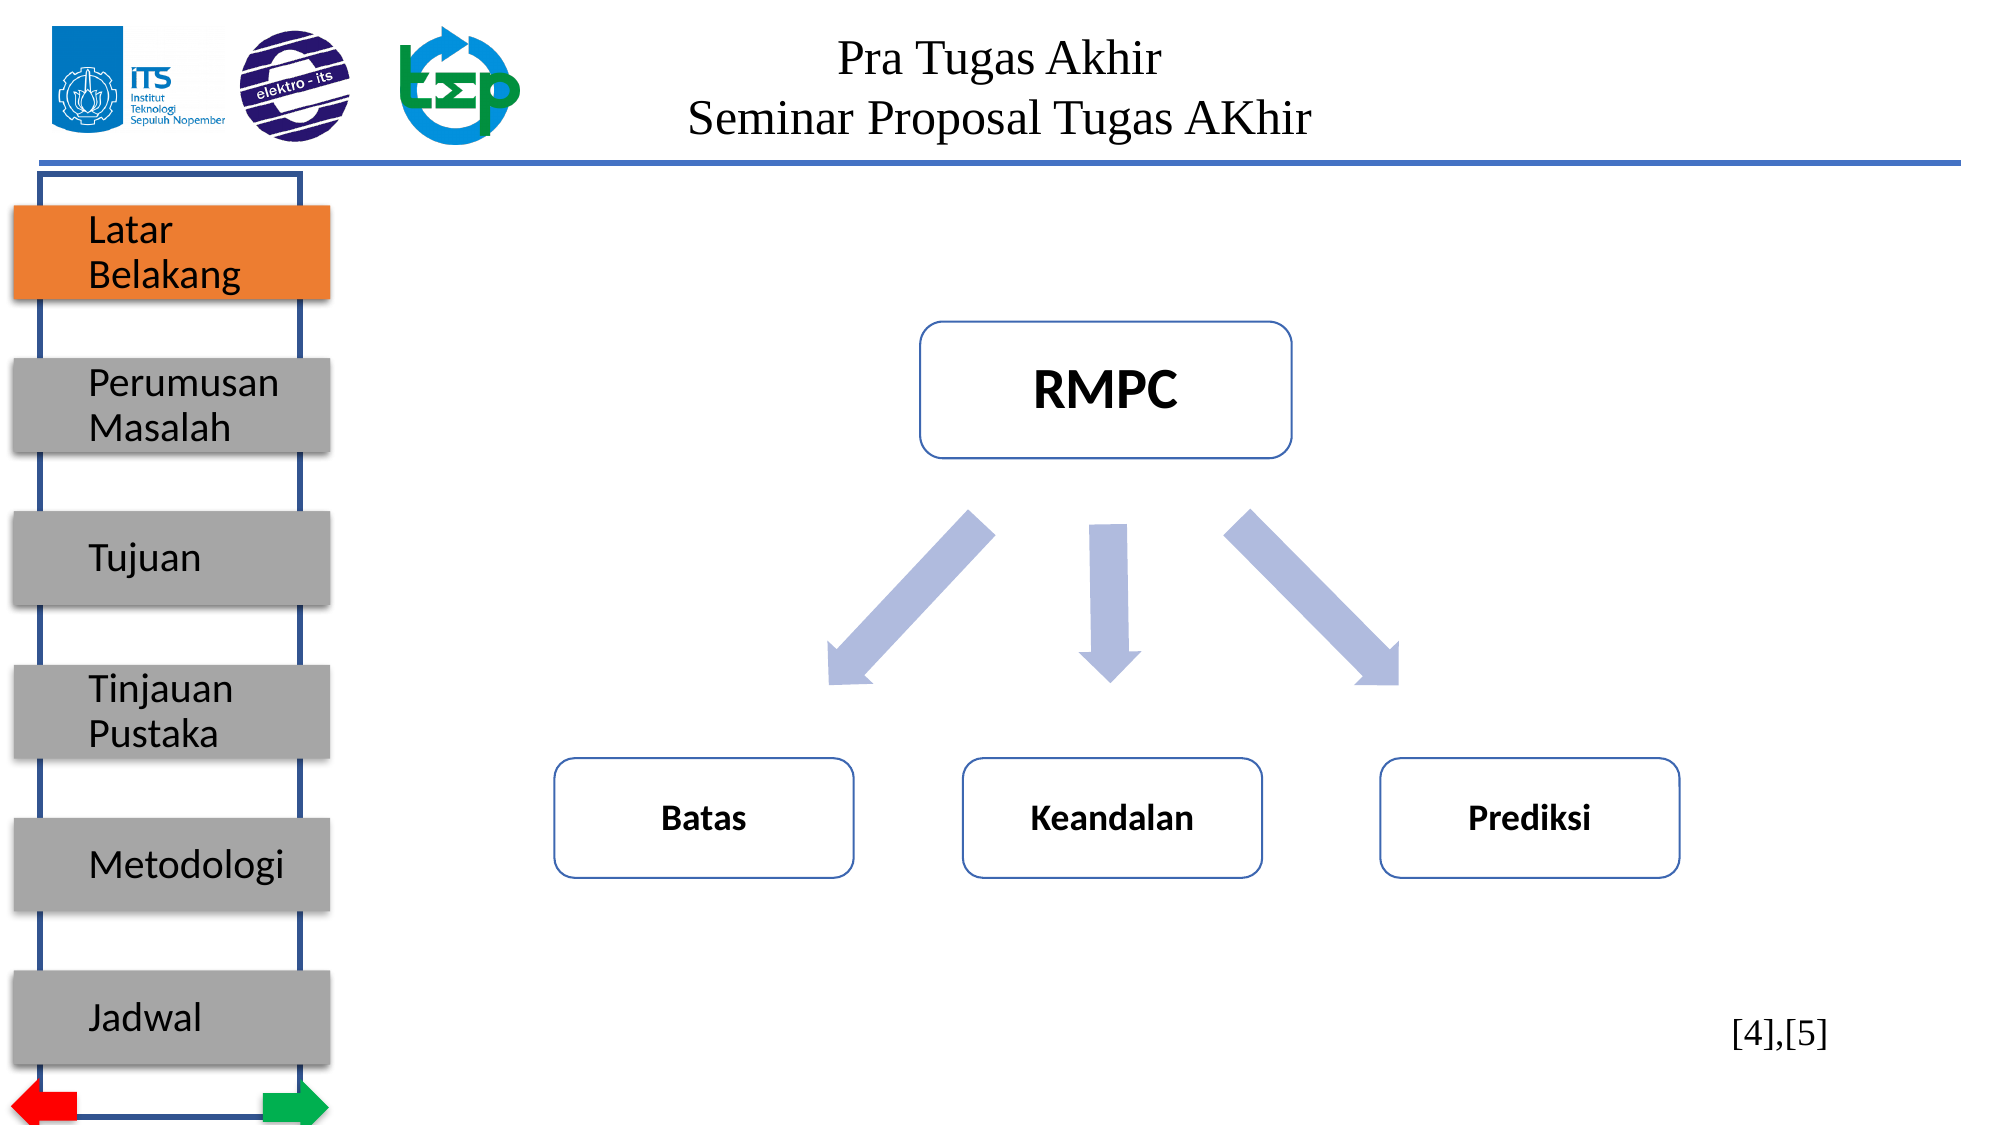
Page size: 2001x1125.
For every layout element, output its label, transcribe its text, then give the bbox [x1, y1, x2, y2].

text_box [9, 1075, 78, 1125]
picture [235, 26, 355, 145]
text_box [39, 308, 301, 356]
text_box [39, 1074, 301, 1118]
picture [52, 26, 225, 133]
text_box Tinjauan Pustaka [13, 664, 331, 759]
text_box [39, 921, 301, 969]
picture [400, 26, 520, 145]
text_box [13, 511, 331, 605]
text_box Pra Tugas Akhir Seminar Proposal Tugas AKhir [652, 17, 1347, 152]
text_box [13, 358, 331, 452]
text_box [13, 970, 331, 1065]
text_box [39, 461, 301, 509]
text_box [39, 614, 301, 664]
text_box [13, 205, 331, 300]
text_box [39, 173, 301, 203]
text_box [261, 1076, 331, 1125]
text_box Metodologi [13, 817, 331, 912]
text_box [4],[5] [1716, 1000, 1877, 1061]
text_box [39, 768, 301, 817]
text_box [392, 301, 1803, 878]
